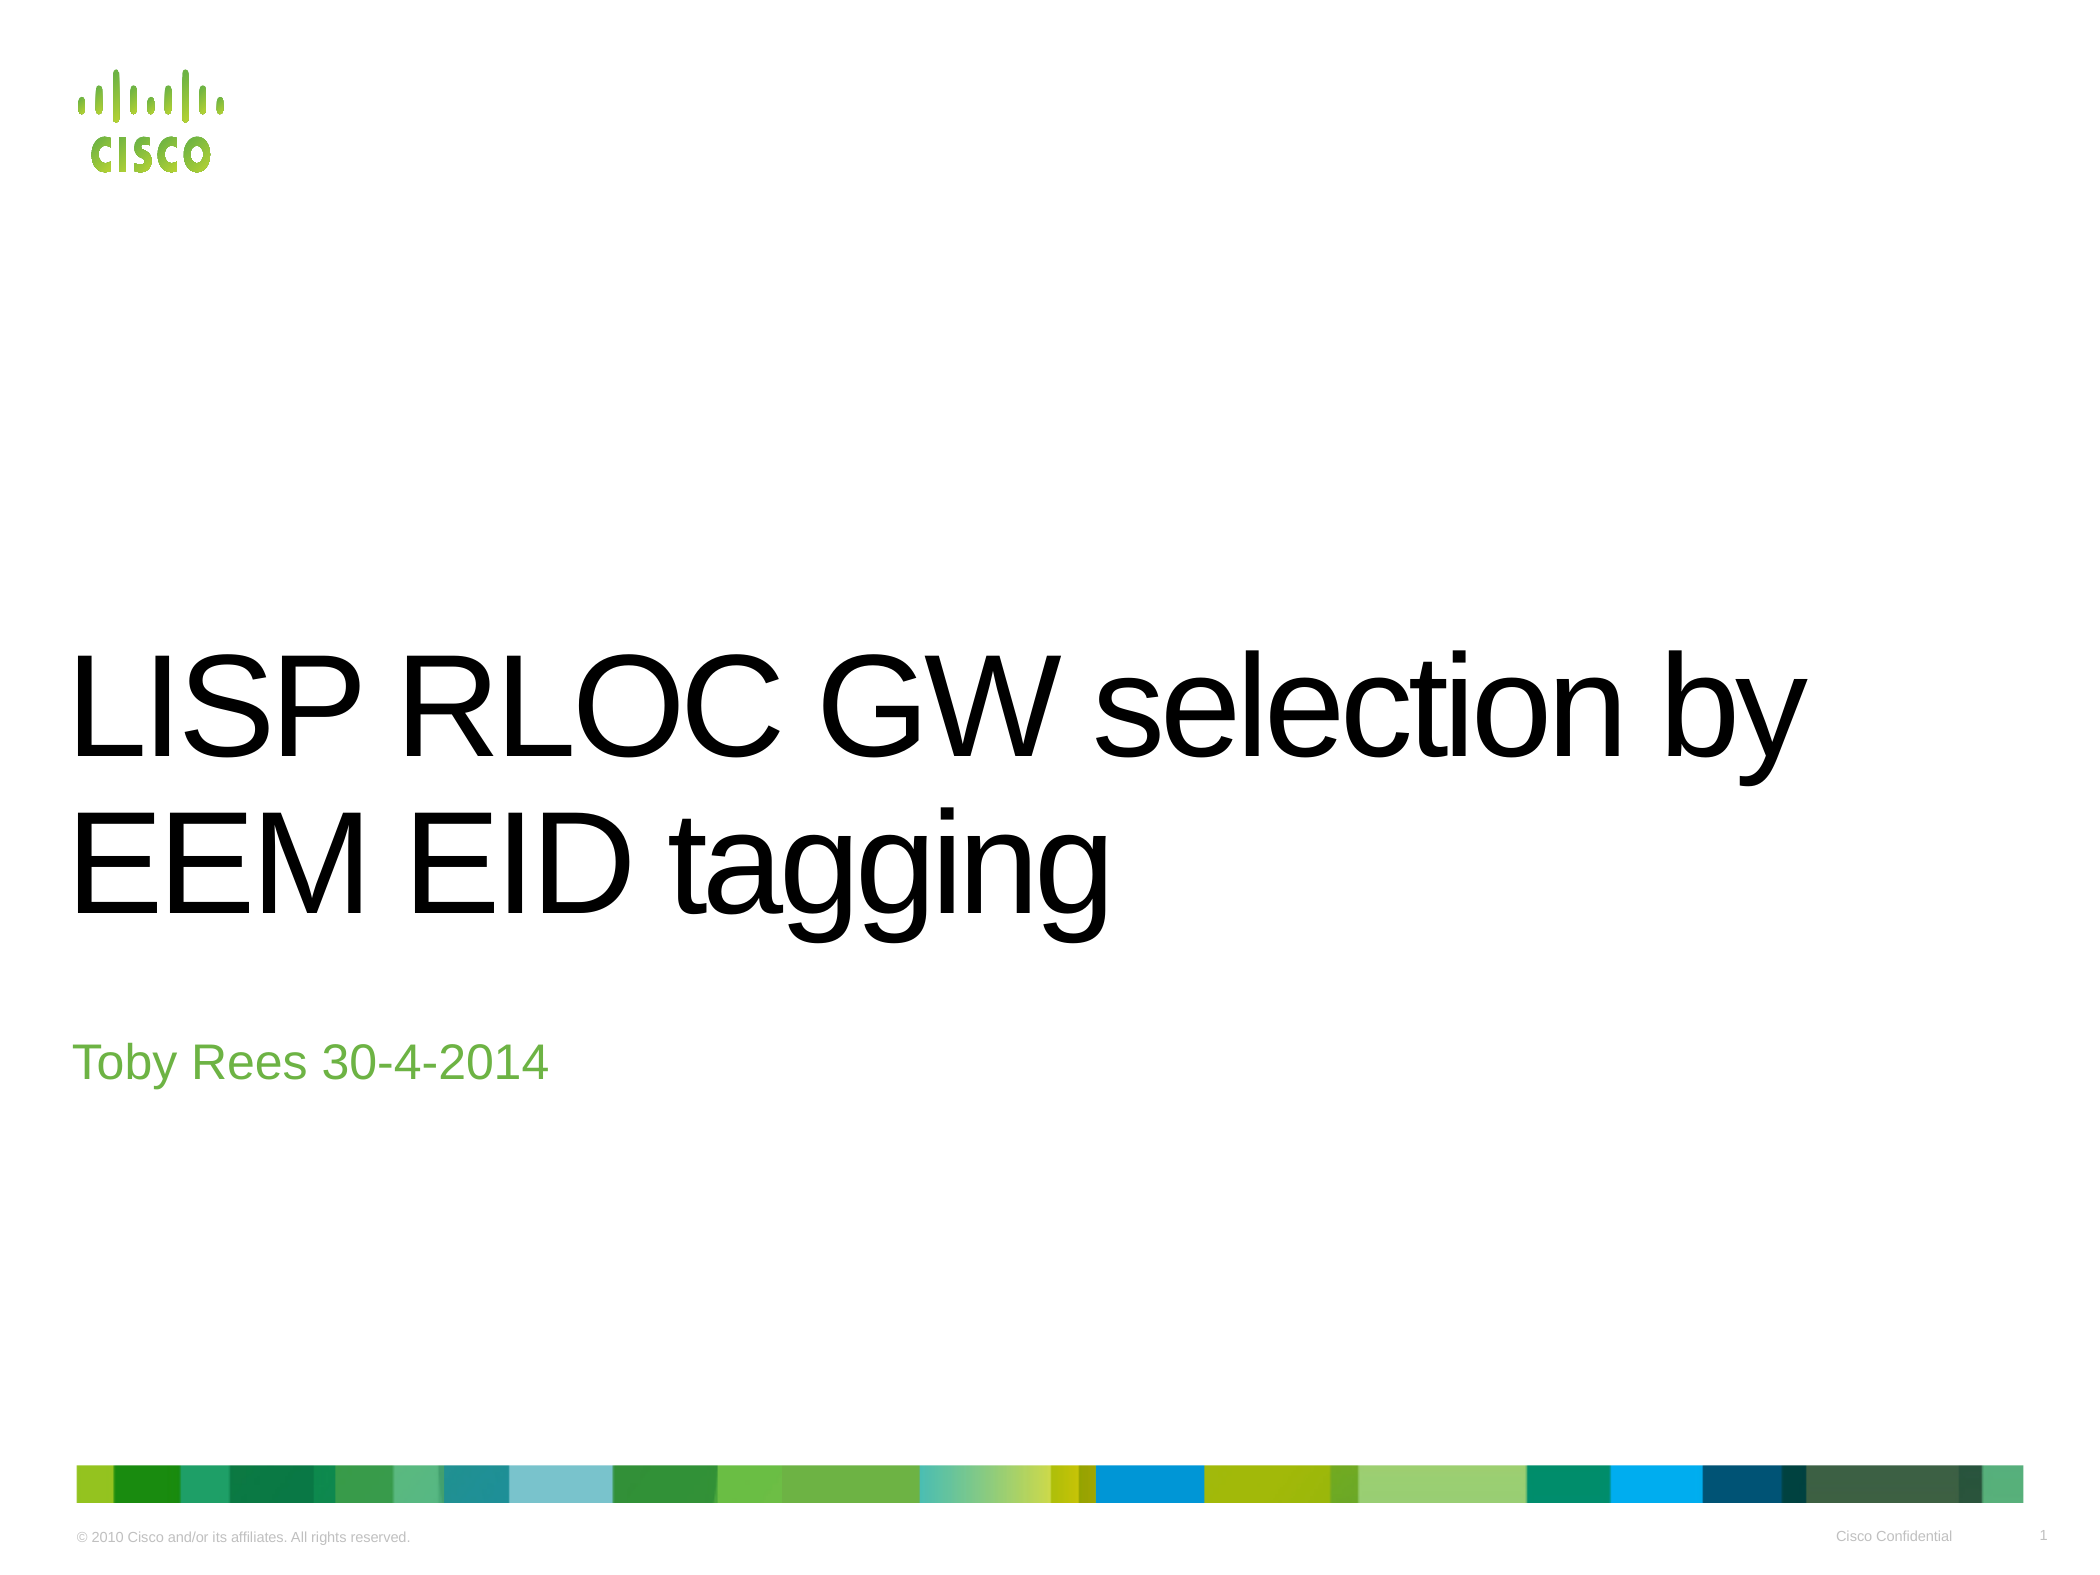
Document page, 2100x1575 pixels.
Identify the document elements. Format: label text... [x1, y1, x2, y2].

picture [445, 1466, 782, 1503]
picture [920, 1466, 1095, 1503]
subtitle Toby Rees 30-4-2014 [54, 1025, 1918, 1114]
picture [76, 1466, 335, 1503]
picture [1205, 1466, 1610, 1503]
picture [1783, 1466, 2024, 1503]
title LISP RLOC GW selection by EEM EID tagging [50, 286, 1914, 955]
